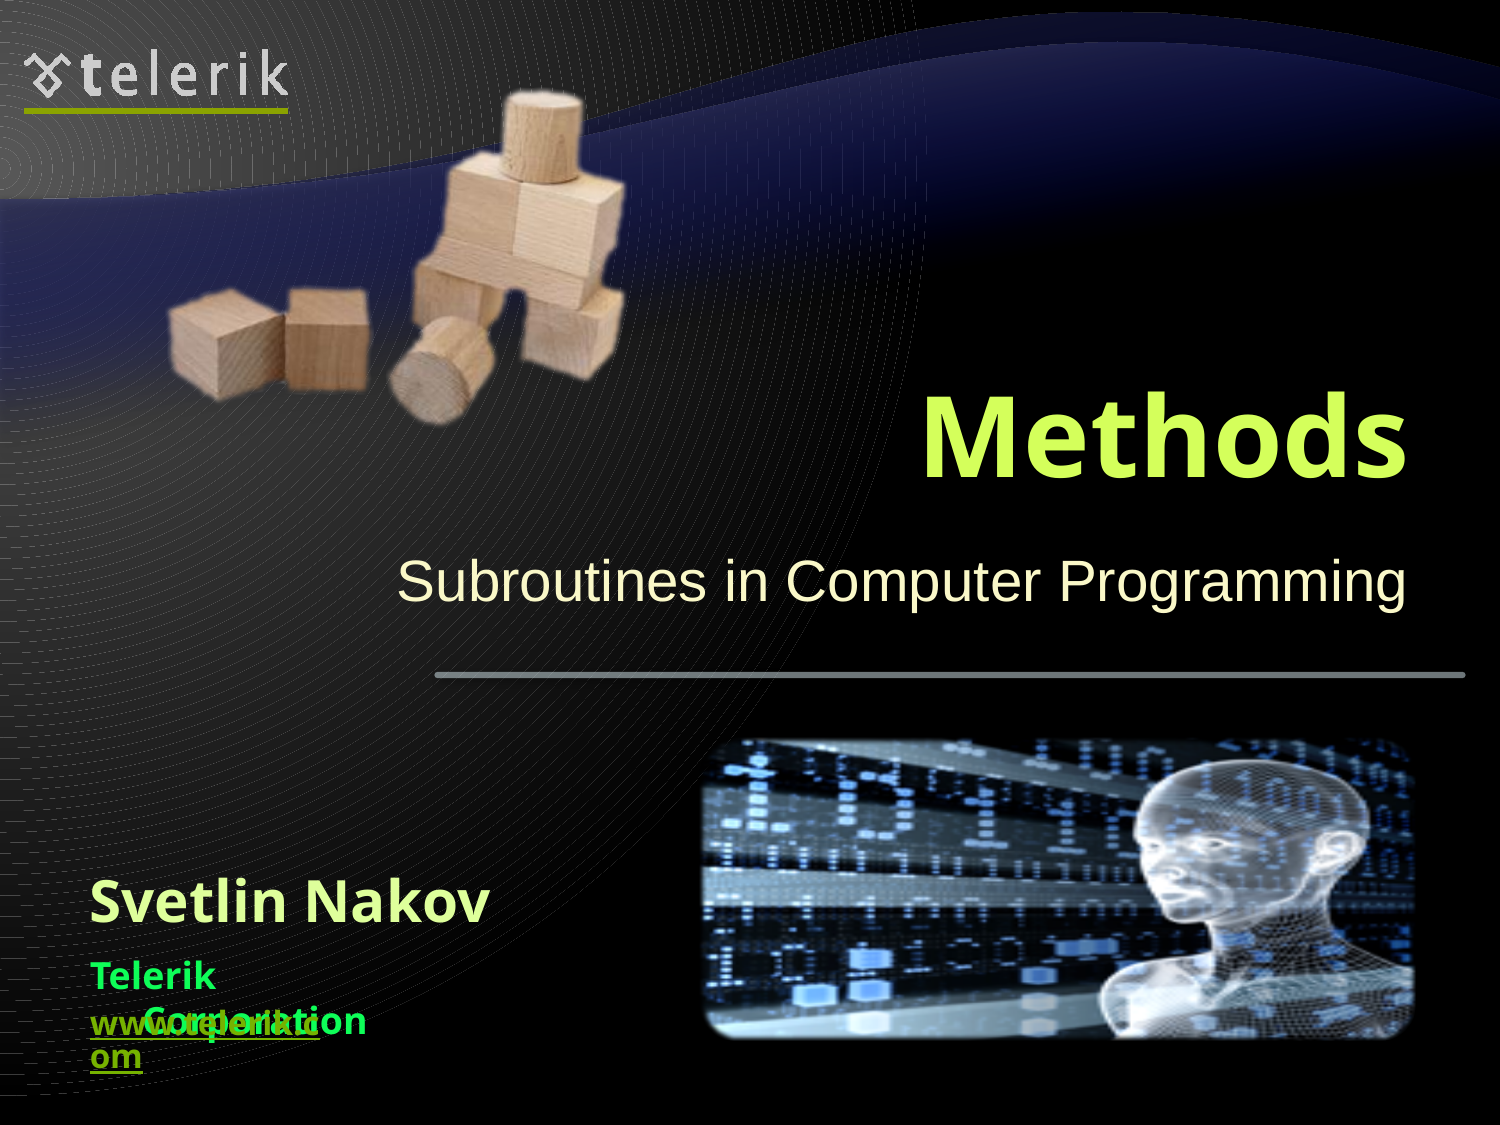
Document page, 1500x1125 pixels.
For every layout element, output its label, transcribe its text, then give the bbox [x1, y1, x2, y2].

list www.telerik.com [75, 994, 356, 1050]
list Svetlin Nakov [75, 856, 625, 1014]
subtitle Subroutines in Computer Programming [75, 531, 1410, 625]
list Telerik Corporation [75, 944, 418, 1051]
picture [24, 49, 642, 434]
picture [699, 737, 1416, 1041]
title Methods [75, 249, 1425, 500]
